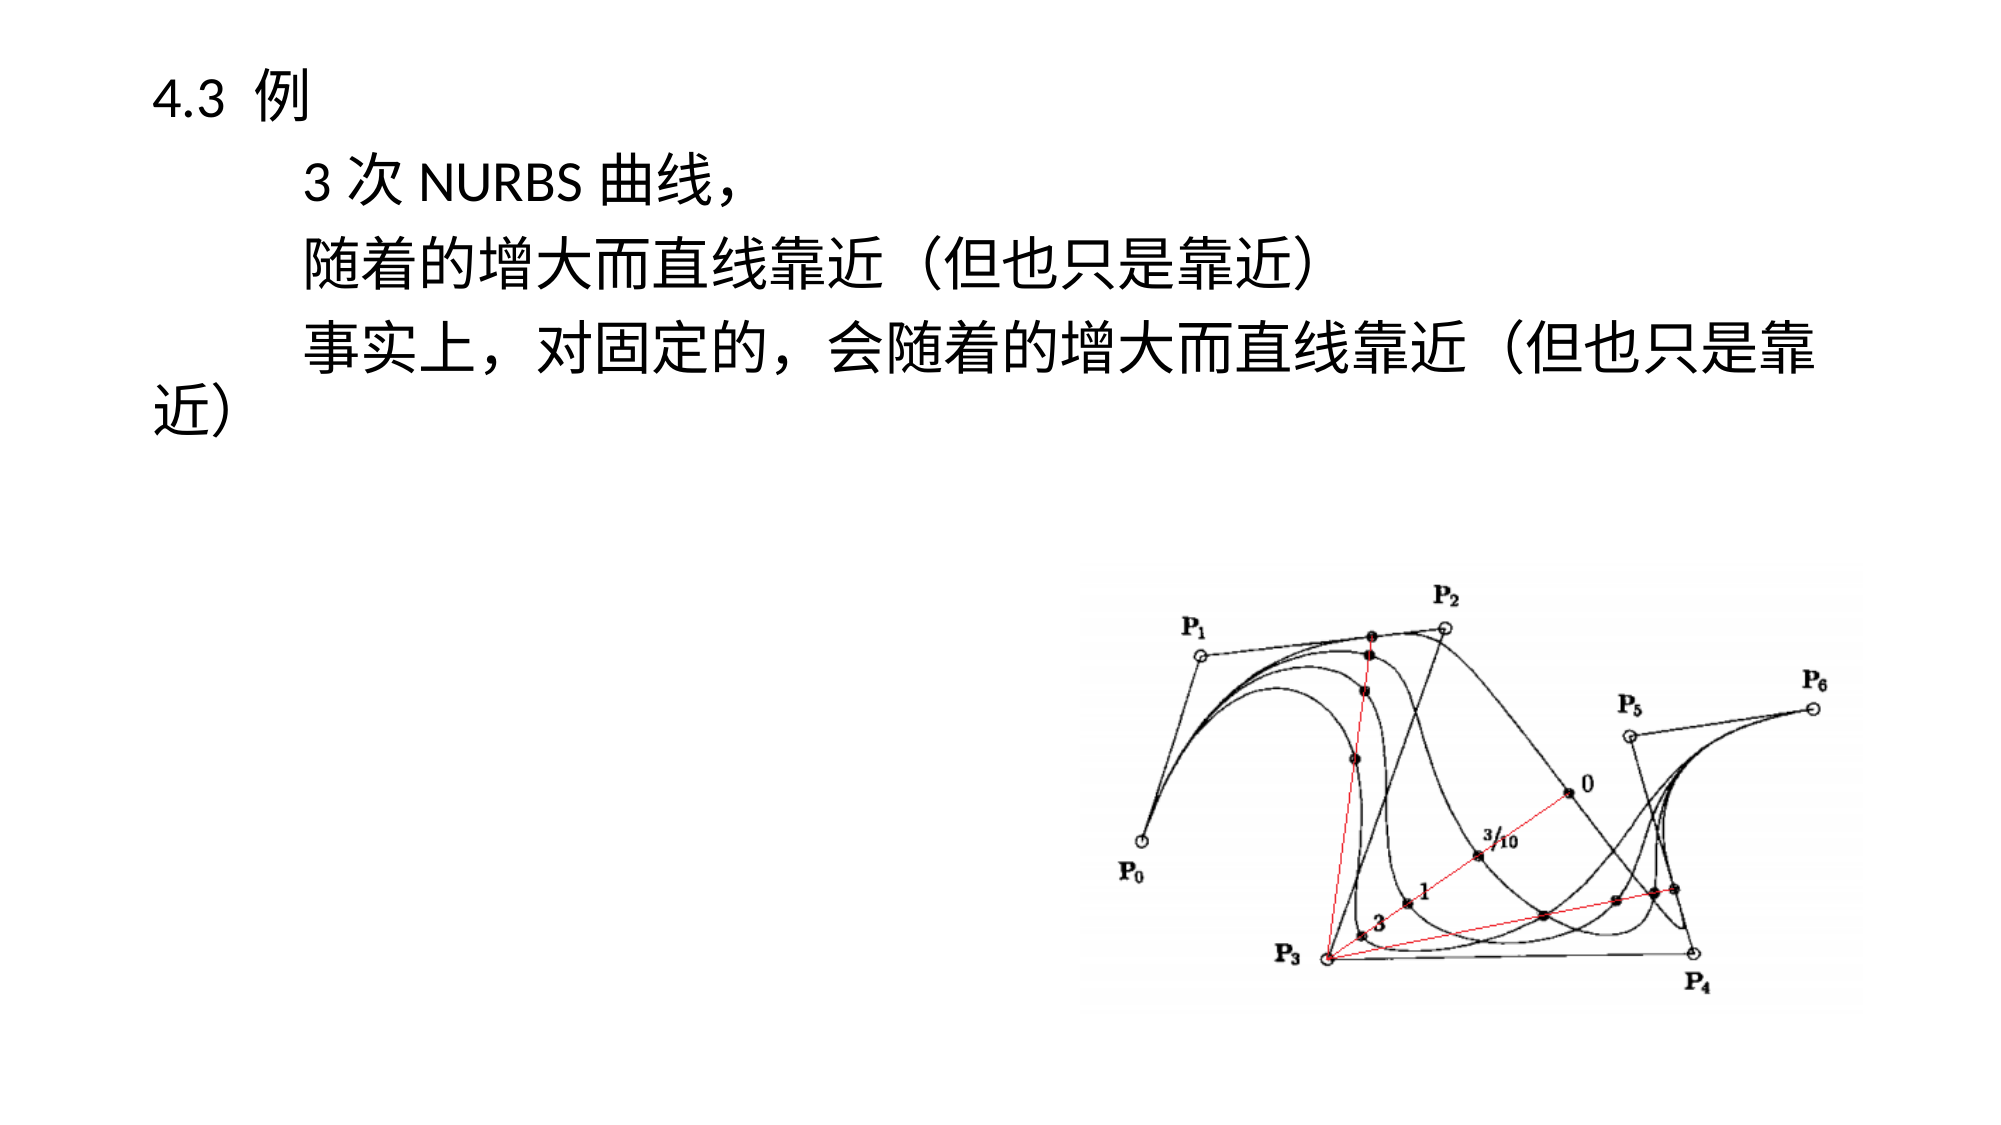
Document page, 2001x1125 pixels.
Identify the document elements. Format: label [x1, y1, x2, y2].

picture [1080, 561, 1863, 1014]
